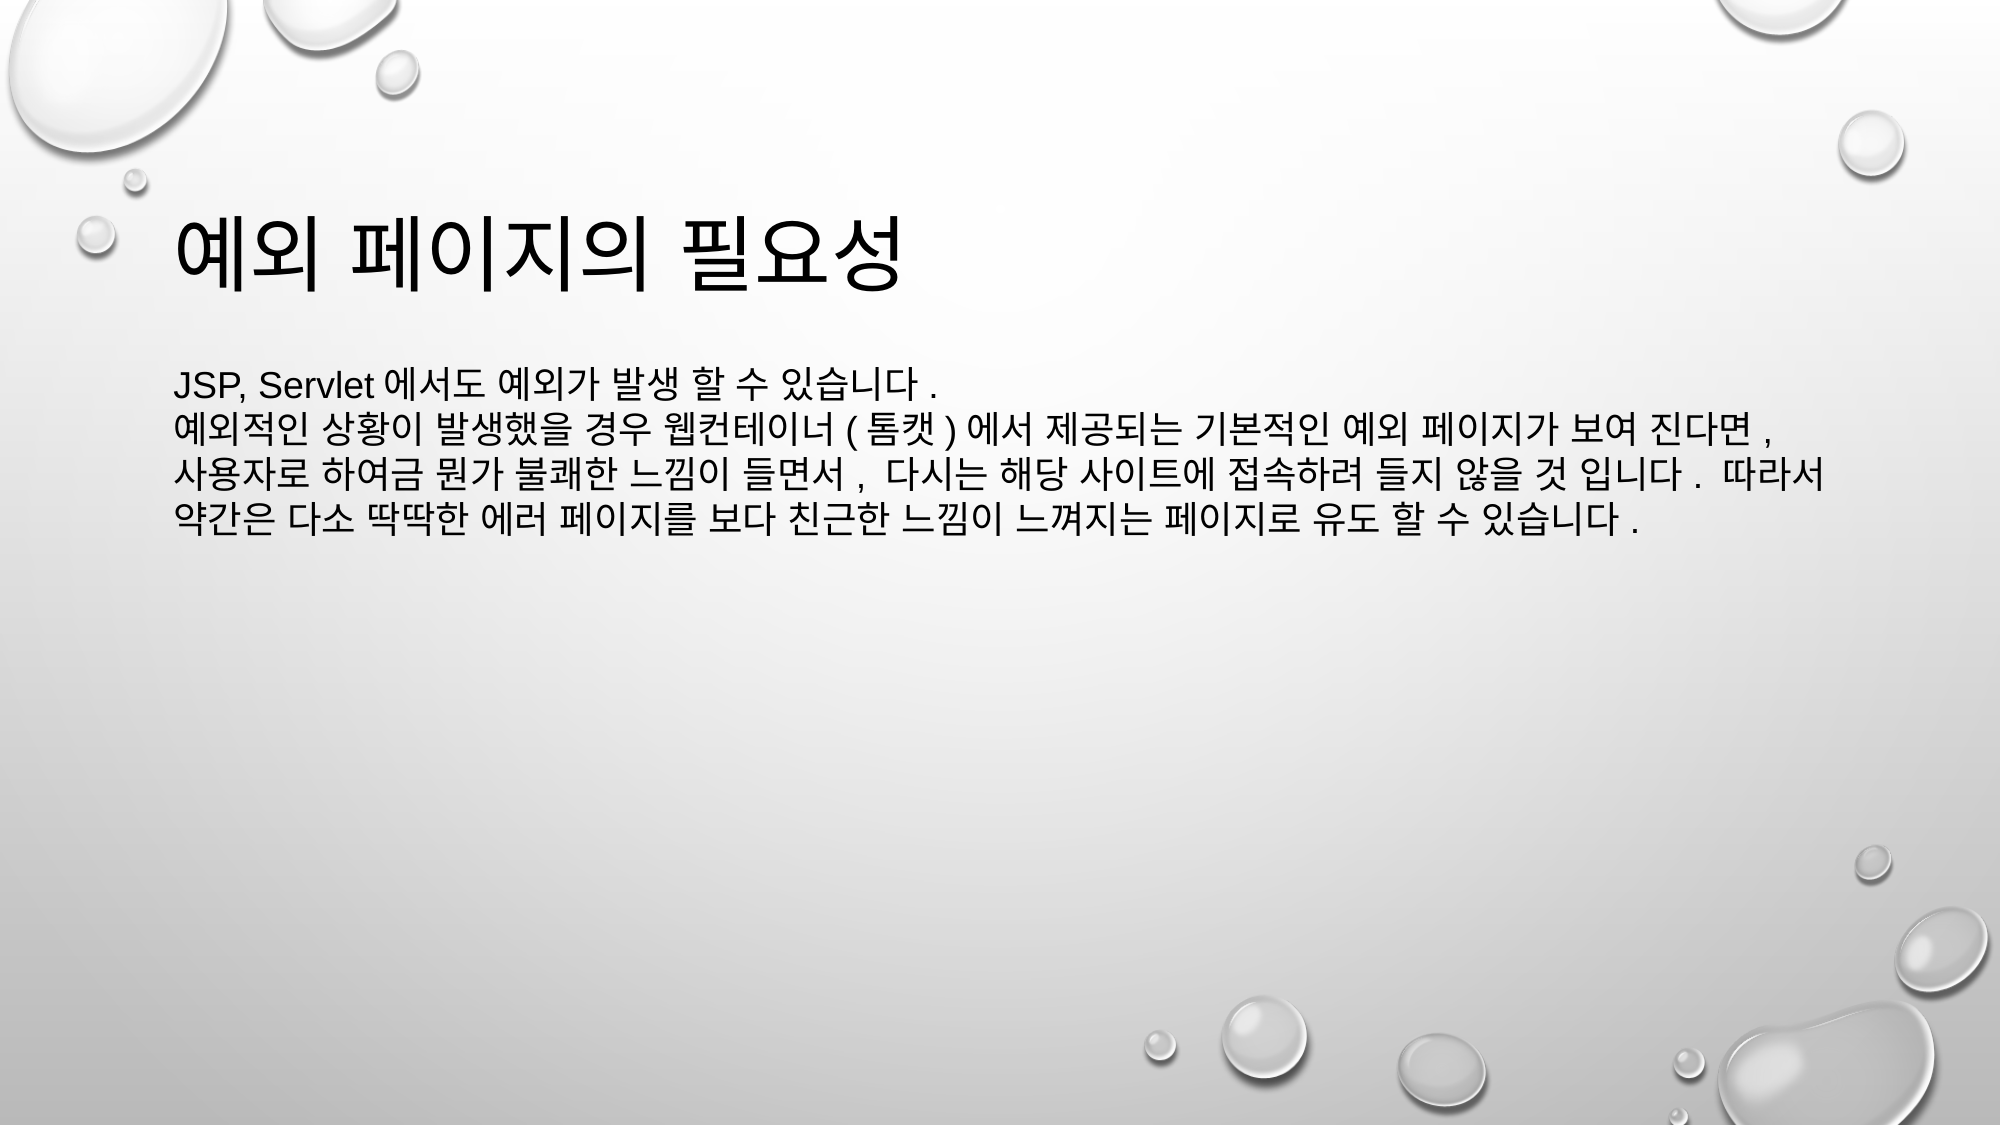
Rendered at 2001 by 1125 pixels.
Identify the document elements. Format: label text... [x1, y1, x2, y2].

text_box 예외 페이지의 필요성 [158, 194, 1546, 310]
text_box JSP, Servlet에서도 예외가 발생 할 수 있습니다. 예외적인 상황이 발생했을 경우 웹컨테이너(톰캣)에서 제공되는 기본적인 예외 페이지가 보여 진다면, 사용자로 하여금 뭔가 불쾌한 느낌이 들면서, 다시는 해당 사이트에 접속하려 들지 않을 것 입니다. 따라서 약간은 다소 딱딱한 에러 페이지를 보다 친근한 느낌이 느껴지는 페이지로 유도 할 수 있습니다. [158, 353, 1917, 549]
picture [0, 0, 2000, 1125]
